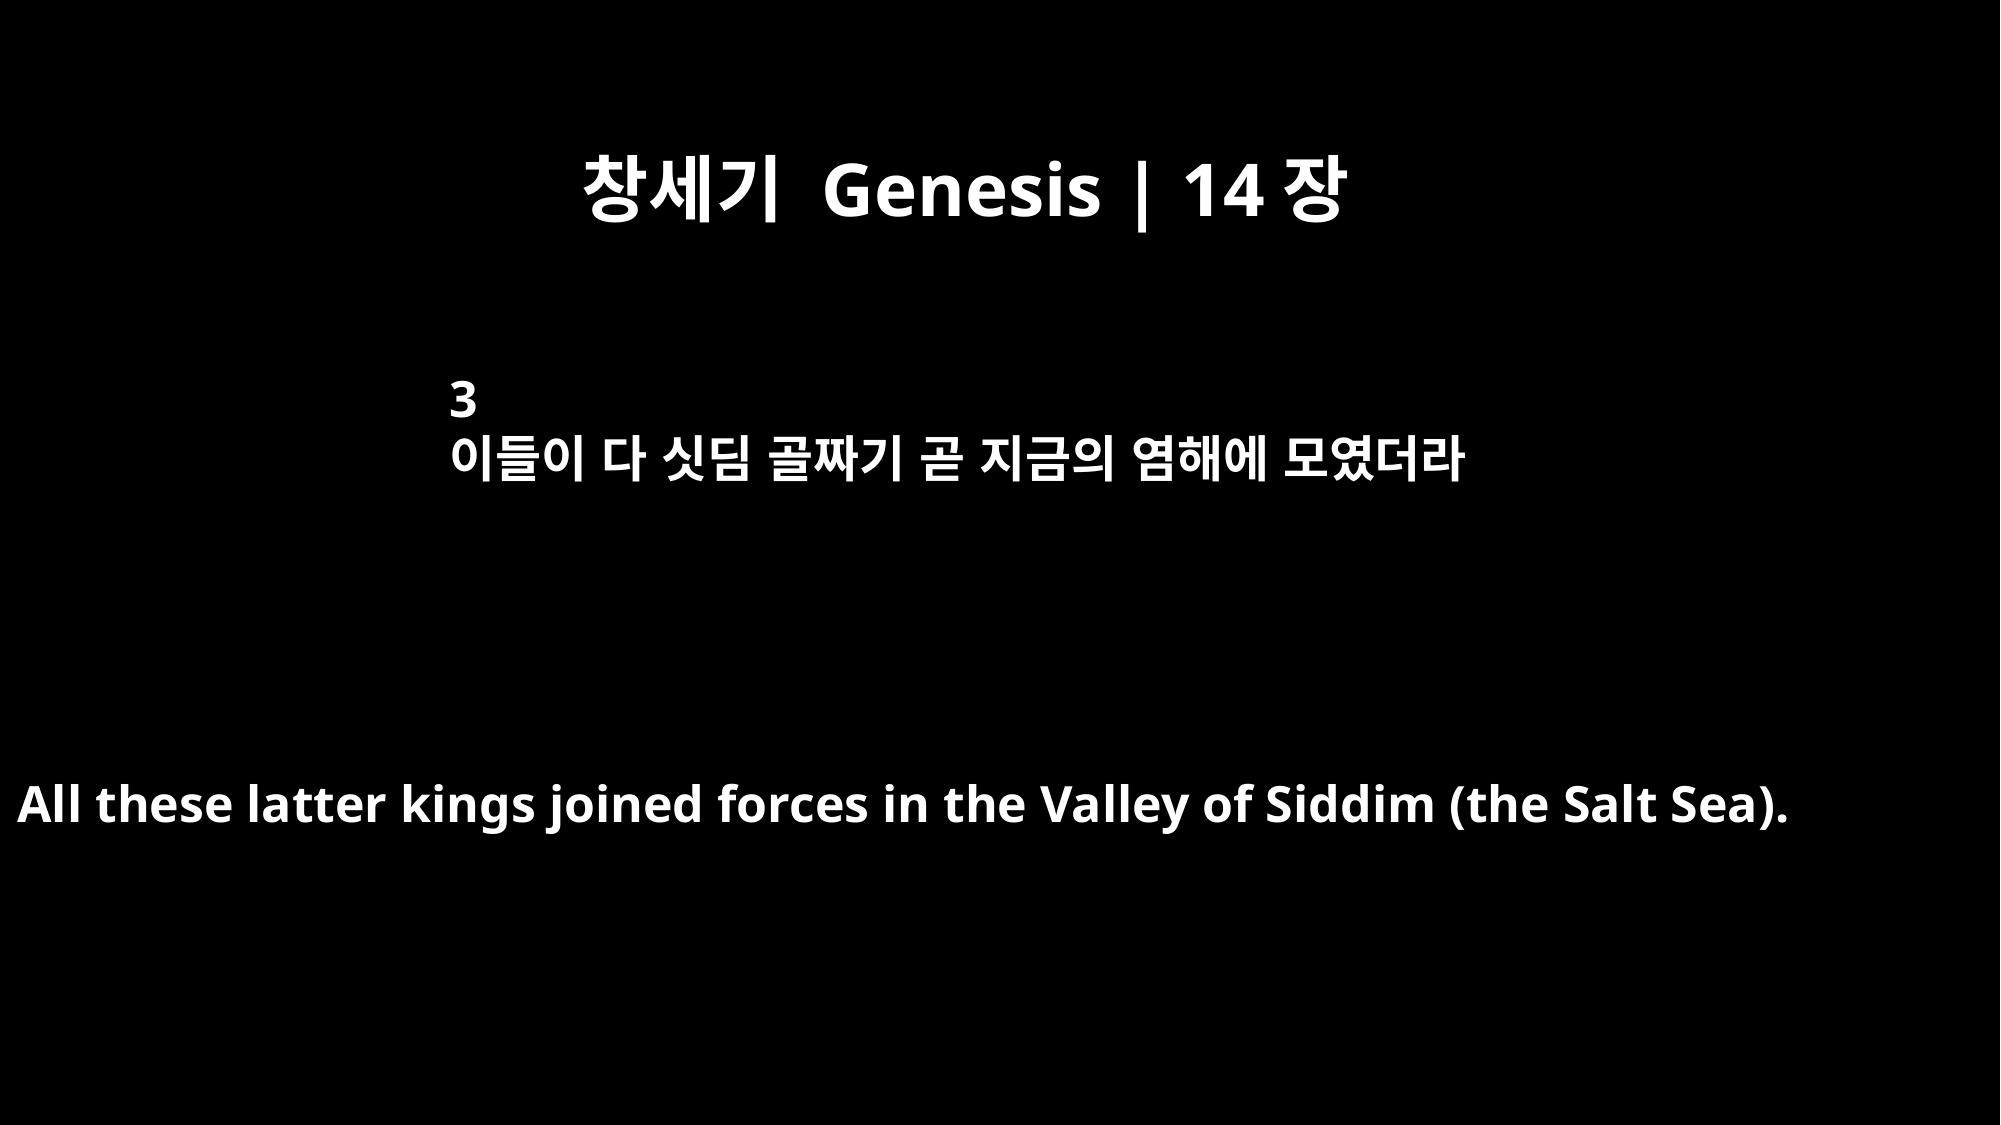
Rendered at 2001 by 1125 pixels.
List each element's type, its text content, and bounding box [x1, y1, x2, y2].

text_box 3 이들이 다 싯딤 골짜기 곧 지금의 염해에 모였더라 [434, 359, 1483, 495]
text_box 창세기 Genesis | 14장 [566, 136, 1365, 239]
text_box All these latter kings joined forces in the Valley of Siddim (the Salt Sea). [2, 764, 1805, 840]
